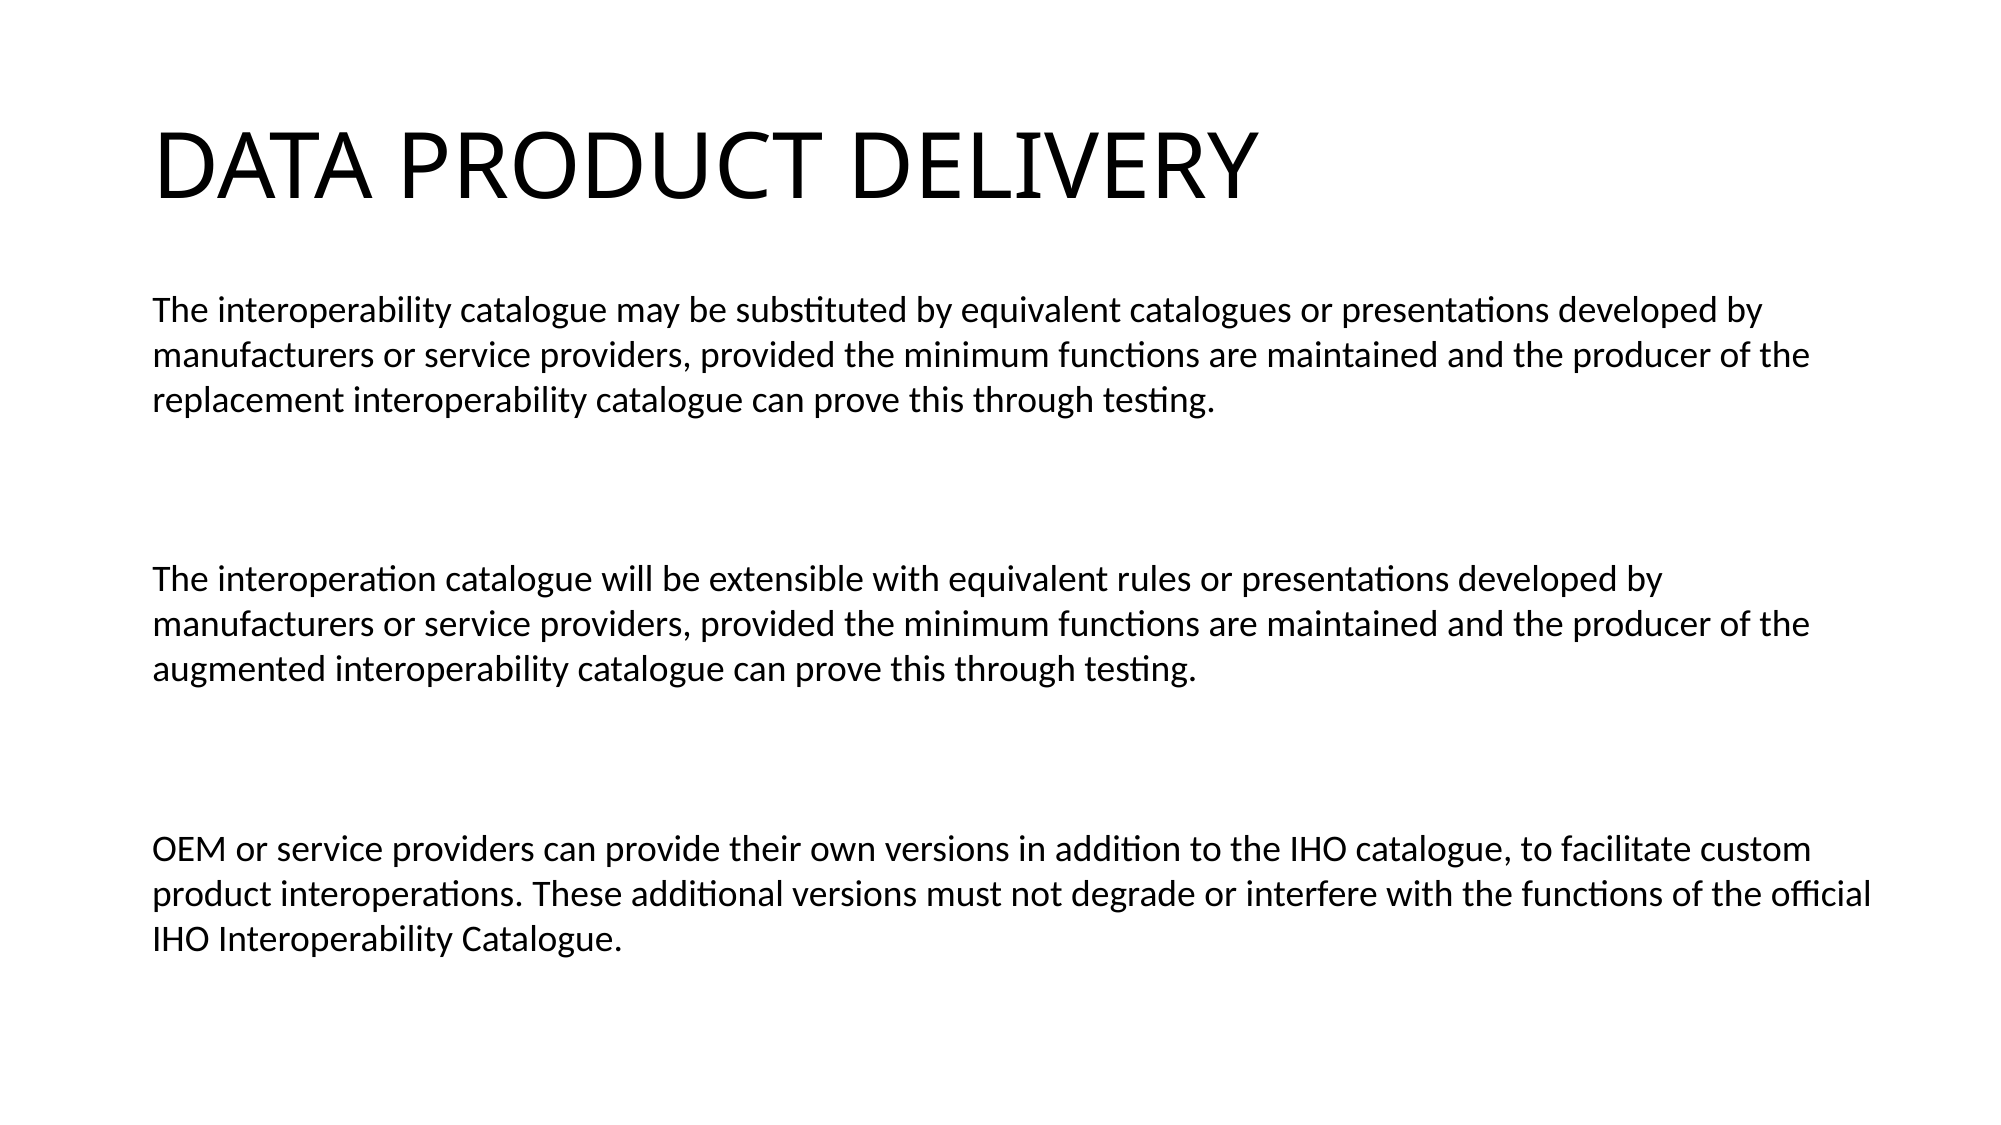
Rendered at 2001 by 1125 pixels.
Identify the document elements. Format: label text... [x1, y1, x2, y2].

text_box OEM or service providers can provide their own versions in addition to the IHO catalogue, to facilitate custom product interoperations. These additional versions must not degrade or interfere with the functions of the official IHO Interoperability Catalogue. [137, 816, 1930, 967]
text_box The interoperability catalogue may be substituted by equivalent catalogues or presentations developed by manufacturers or service providers, provided the minimum functions are maintained and the producer of the replacement interoperability catalogue can prove this through testing. [137, 277, 1893, 427]
title DATA PRODUCT DELIVERY [137, 59, 1863, 277]
text_box The interoperation catalogue will be extensible with equivalent rules or presentations developed by manufacturers or service providers, provided the minimum functions are maintained and the producer of the augmented interoperability catalogue can prove this through testing. [137, 547, 1893, 697]
